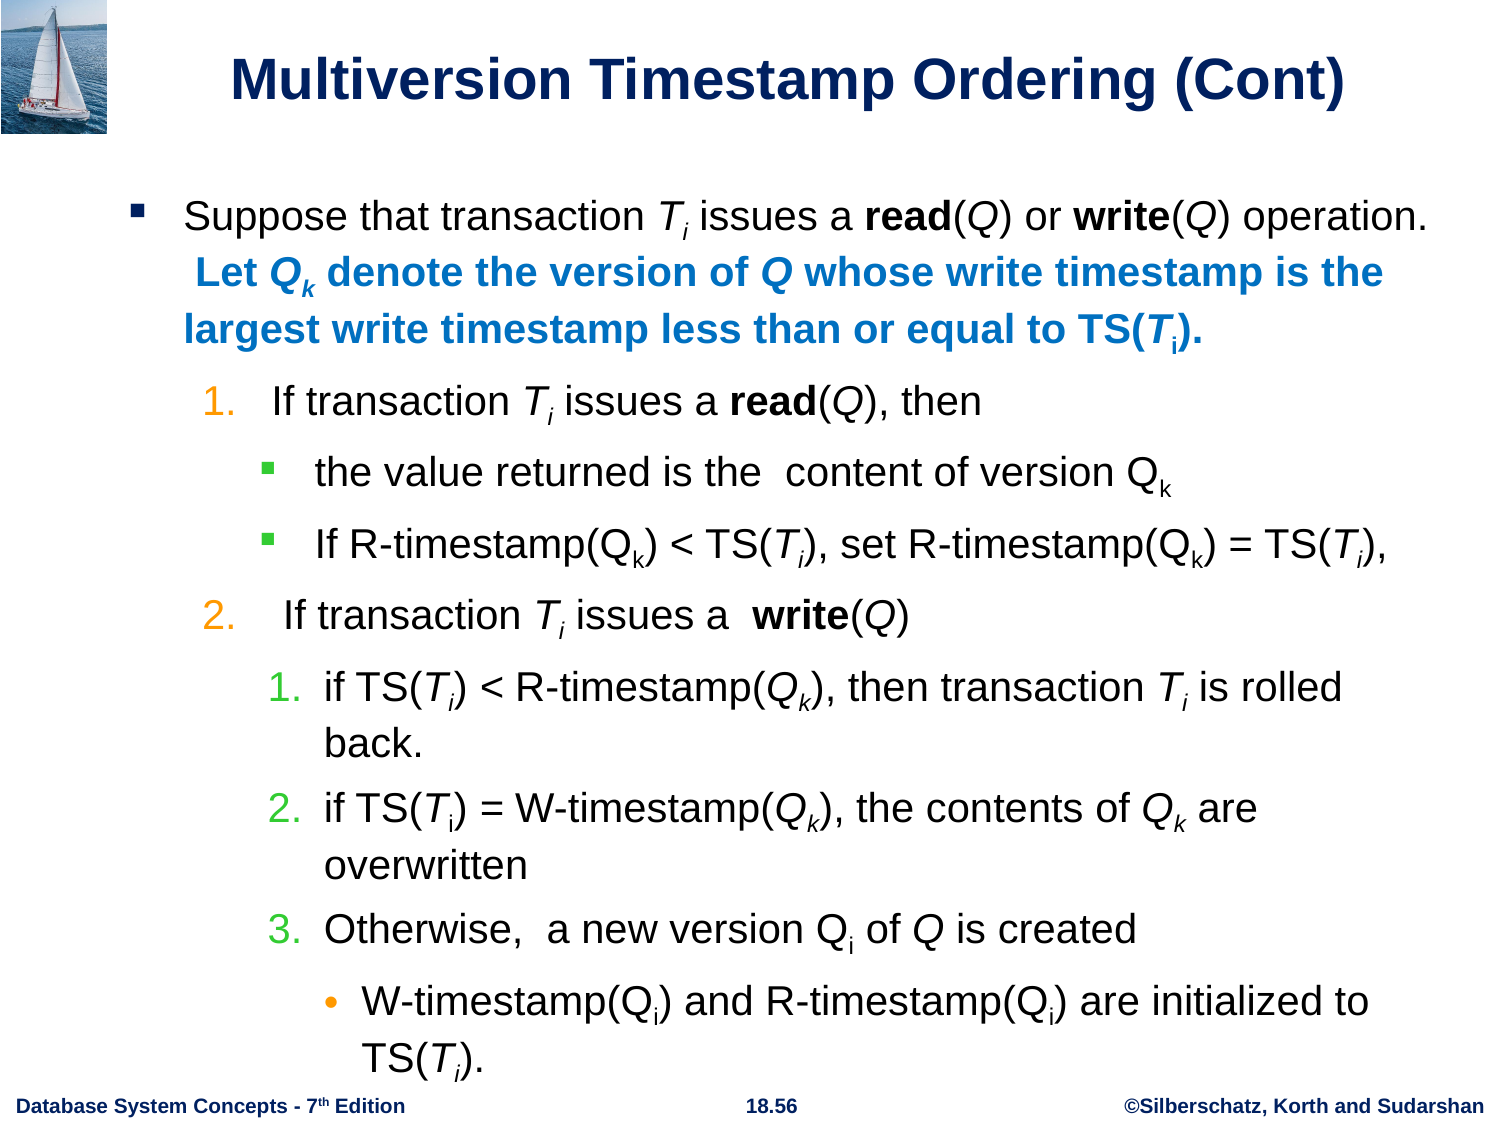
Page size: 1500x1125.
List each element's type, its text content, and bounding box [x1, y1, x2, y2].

list Suppose that transaction Ti issues a read(Q) or write(Q) operation. Let Qk denote the version of Q whose write timestamp is the largest write timestamp less than or equal to TS(Ti). 1. If transaction Ti issues a read(Q), then the value returned is the content of version Qk If R-timestamp(Qk) < TS(Ti), set R-timestamp(Qk) = TS(Ti), 2. If transaction Ti issues a write(Q) if TS(Ti) < R-timestamp(Qk), then transaction Ti is rolled back. if TS(Ti) = W-timestamp(Qk), the contents of Qk are overwritten Otherwise, a new version Qi of Q is created W-timestamp(Qi) and R-timestamp(Qi) are initialized to TS(Ti). [112, 180, 1451, 1062]
picture [1, 0, 107, 134]
title Multiversion Timestamp Ordering (Cont) [125, 18, 1452, 120]
